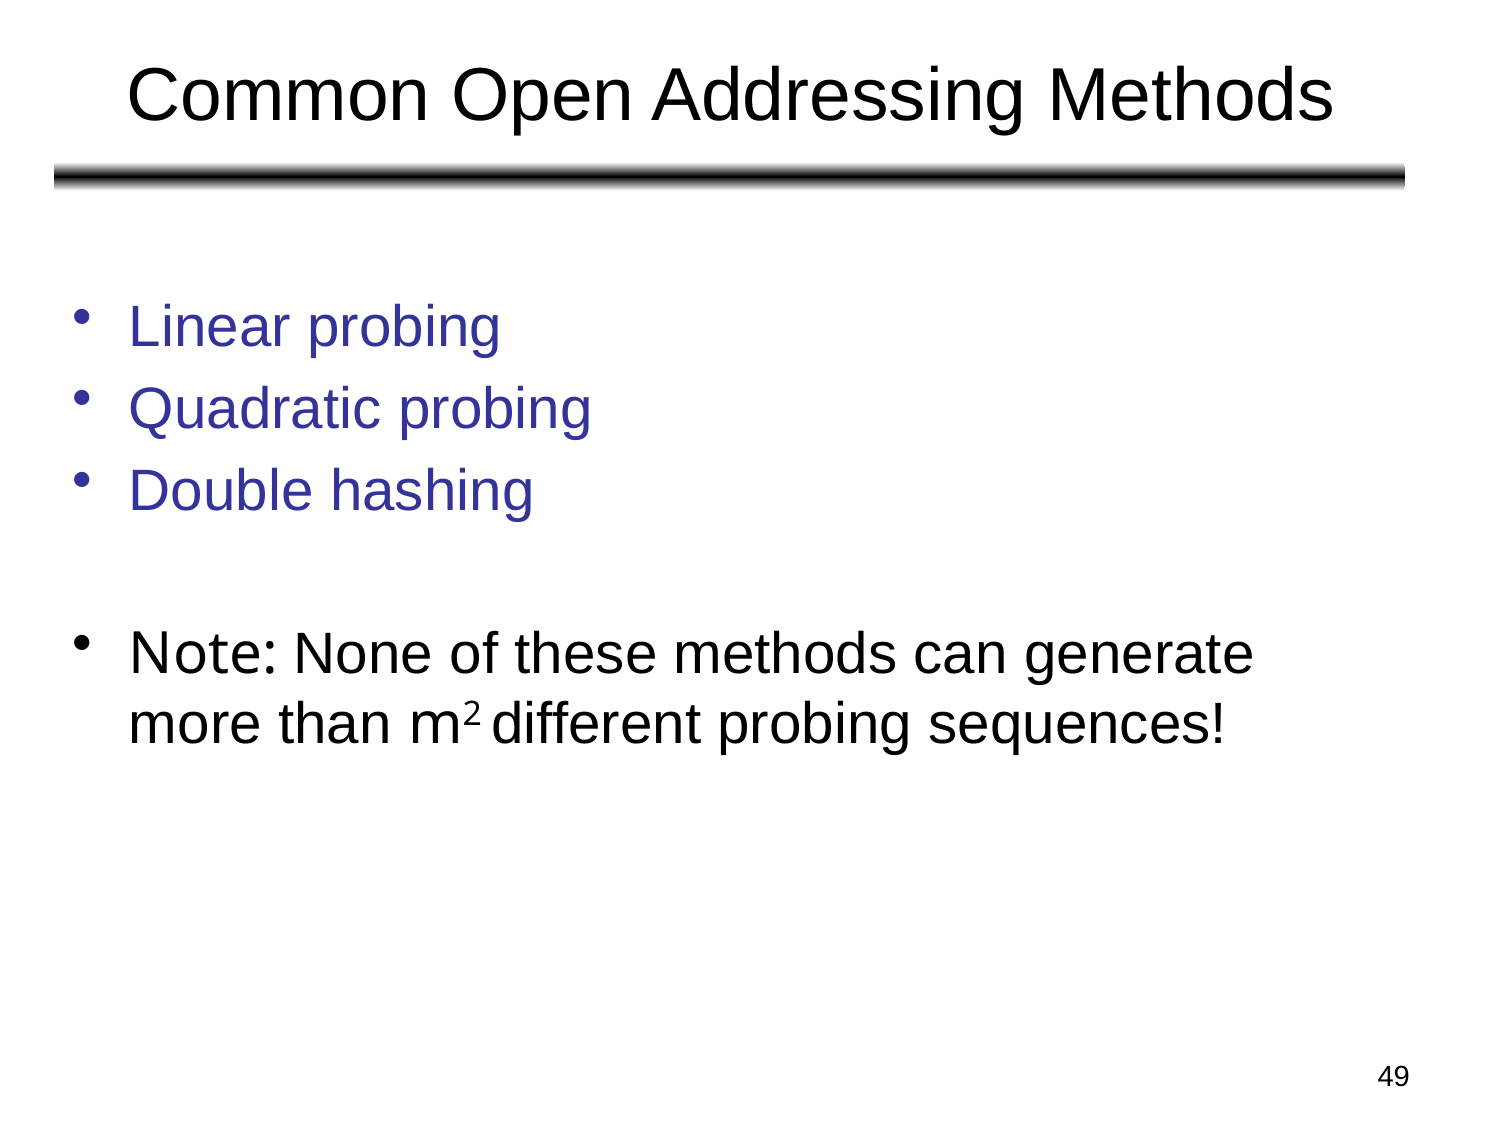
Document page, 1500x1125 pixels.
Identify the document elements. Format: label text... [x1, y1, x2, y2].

title Common Open Addressing Methods [55, 16, 1406, 166]
list Linear probing Quadratic probing Double hashing Note: None of these methods can generate more than m2 different probing sequences! [57, 199, 1408, 1032]
slide_number 49 [1074, 1049, 1425, 1103]
